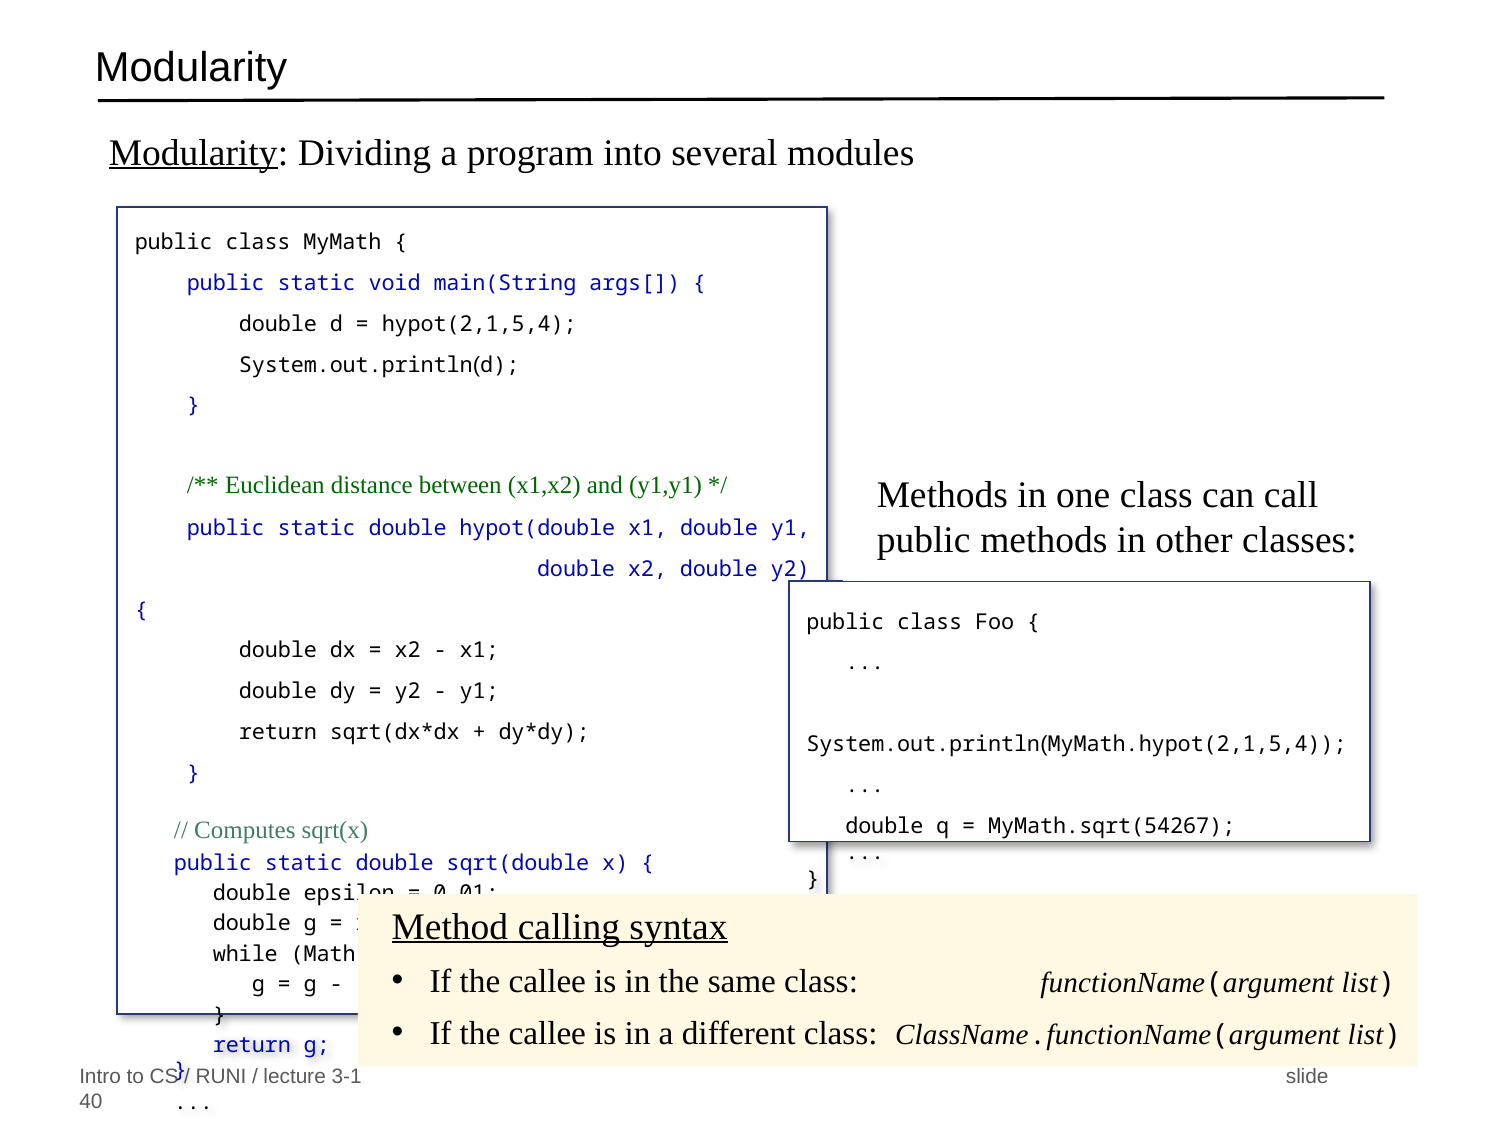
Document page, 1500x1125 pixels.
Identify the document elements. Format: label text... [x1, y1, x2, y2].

text_box public class MyMath { public static void main(String args[]) { double d = hypot(2,1,5,4); System.out.println(d); } /** Euclidean distance between (x1,x2) and (y1,y1) */ public static double hypot(double x1, double y1, double x2, double y2) { double dx = x2 - x1; double dy = y2 - y1; return sqrt(dx*dx + dy*dy); } // Computes sqrt(x) public static double sqrt(double x) { double epsilon = 0.01; double g = x; while (Math.abs(g * g - x) > epsilon) { g = g - (g * g - x) / (2 * g); } return g; } ... } [117, 206, 827, 1015]
text_box Method calling syntax If the callee is in the same class: functionName(argument list) If the callee is in a different class: ClassName.functionName(argument list) [357, 894, 1418, 1067]
text_box Methods in one class can call public methods in other classes: [842, 462, 1383, 581]
text_box Modularity: Dividing a program into several modules [75, 120, 1255, 181]
title Modularity [79, 33, 1371, 109]
text_box public class Foo { ... System.out.println(MyMath.hypot(2,1,5,4)); ... double q = MyMath.sqrt(54267); ... } [788, 580, 1371, 842]
